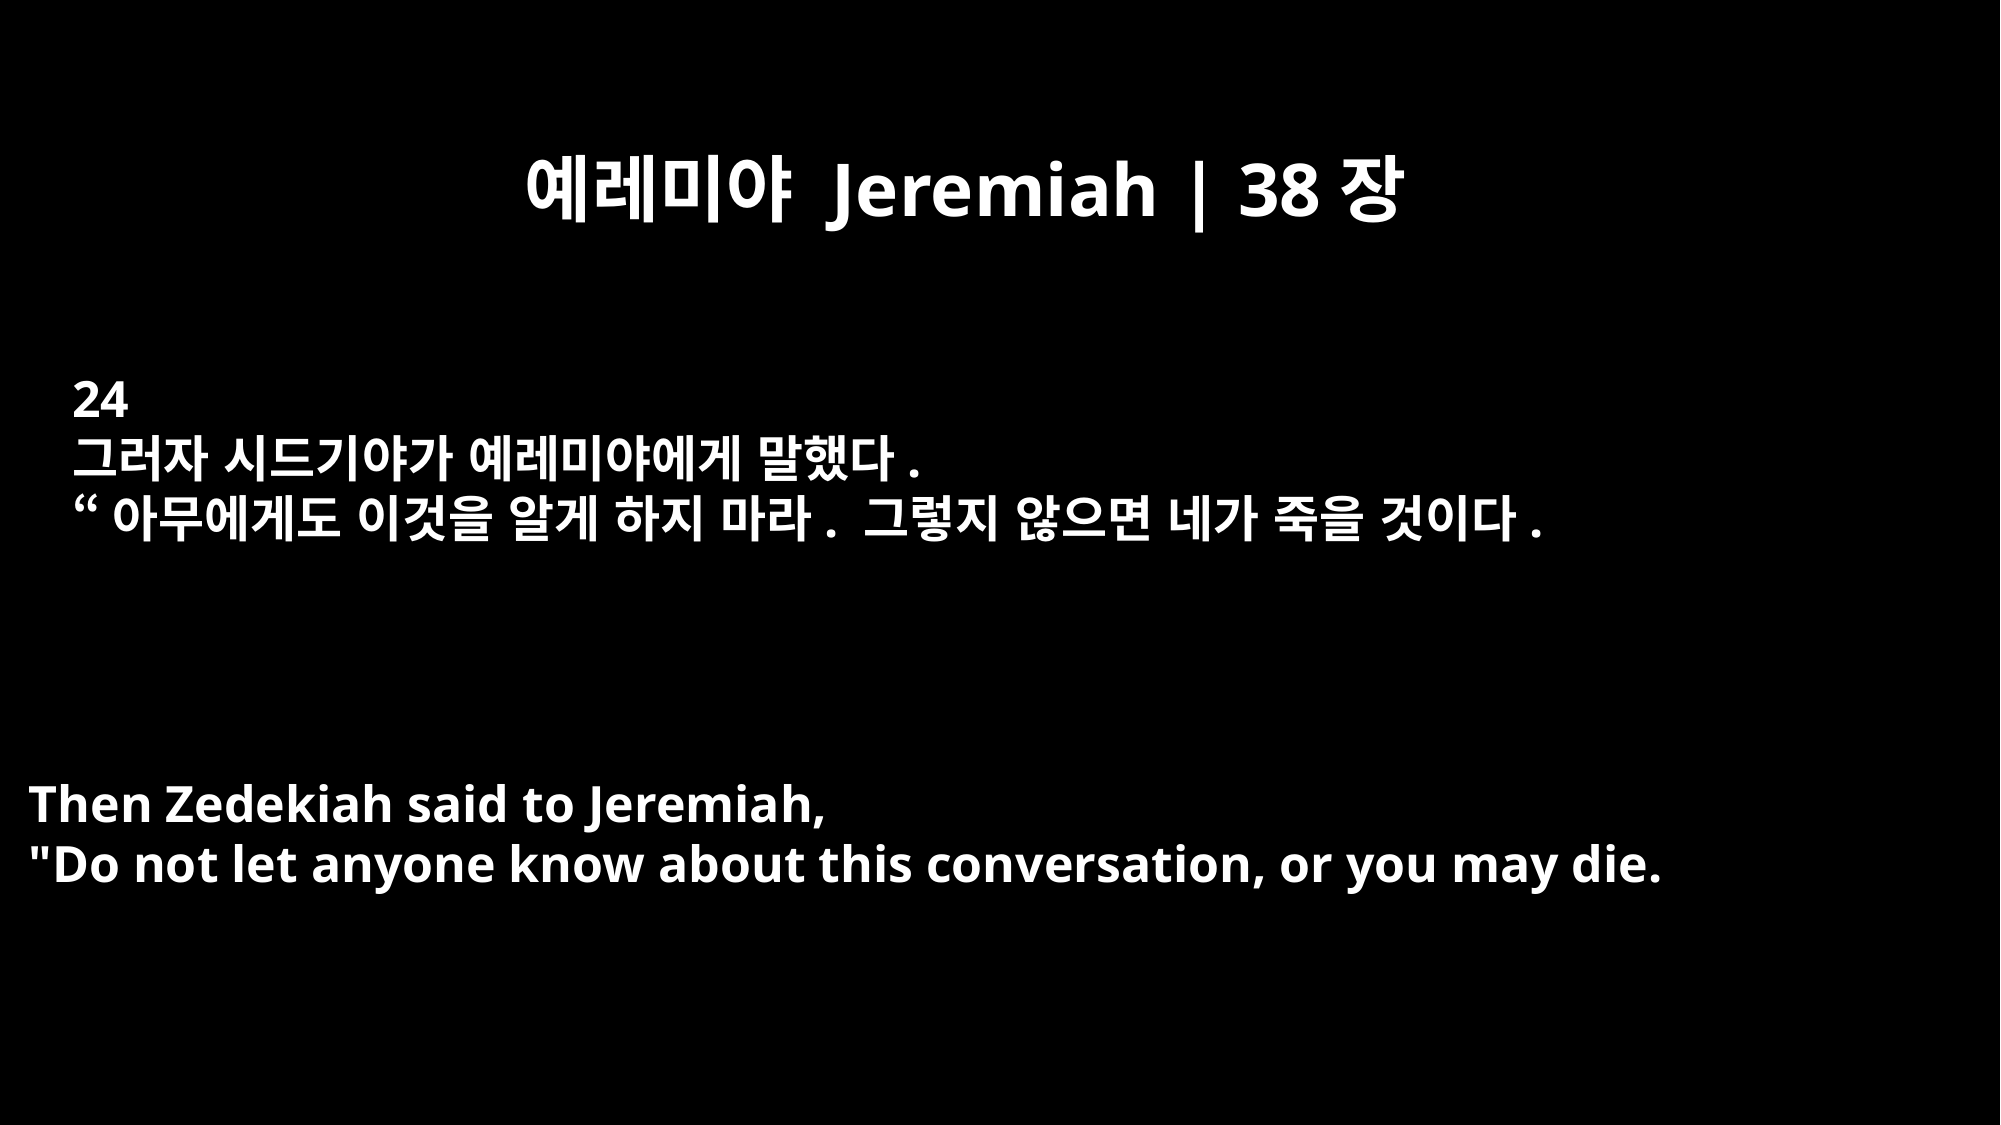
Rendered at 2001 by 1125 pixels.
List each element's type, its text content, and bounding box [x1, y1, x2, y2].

text_box Then Zedekiah said to Jeremiah, "Do not let anyone know about this conversation, or you may die. [14, 764, 1679, 900]
text_box 24 그러자 시드기야가 예레미야에게 말했다. “아무에게도 이것을 알게 하지 마라. 그렇지 않으면 네가 죽을 것이다. [57, 359, 1559, 555]
text_box 예레미야 Jeremiah | 38장 [510, 136, 1422, 239]
